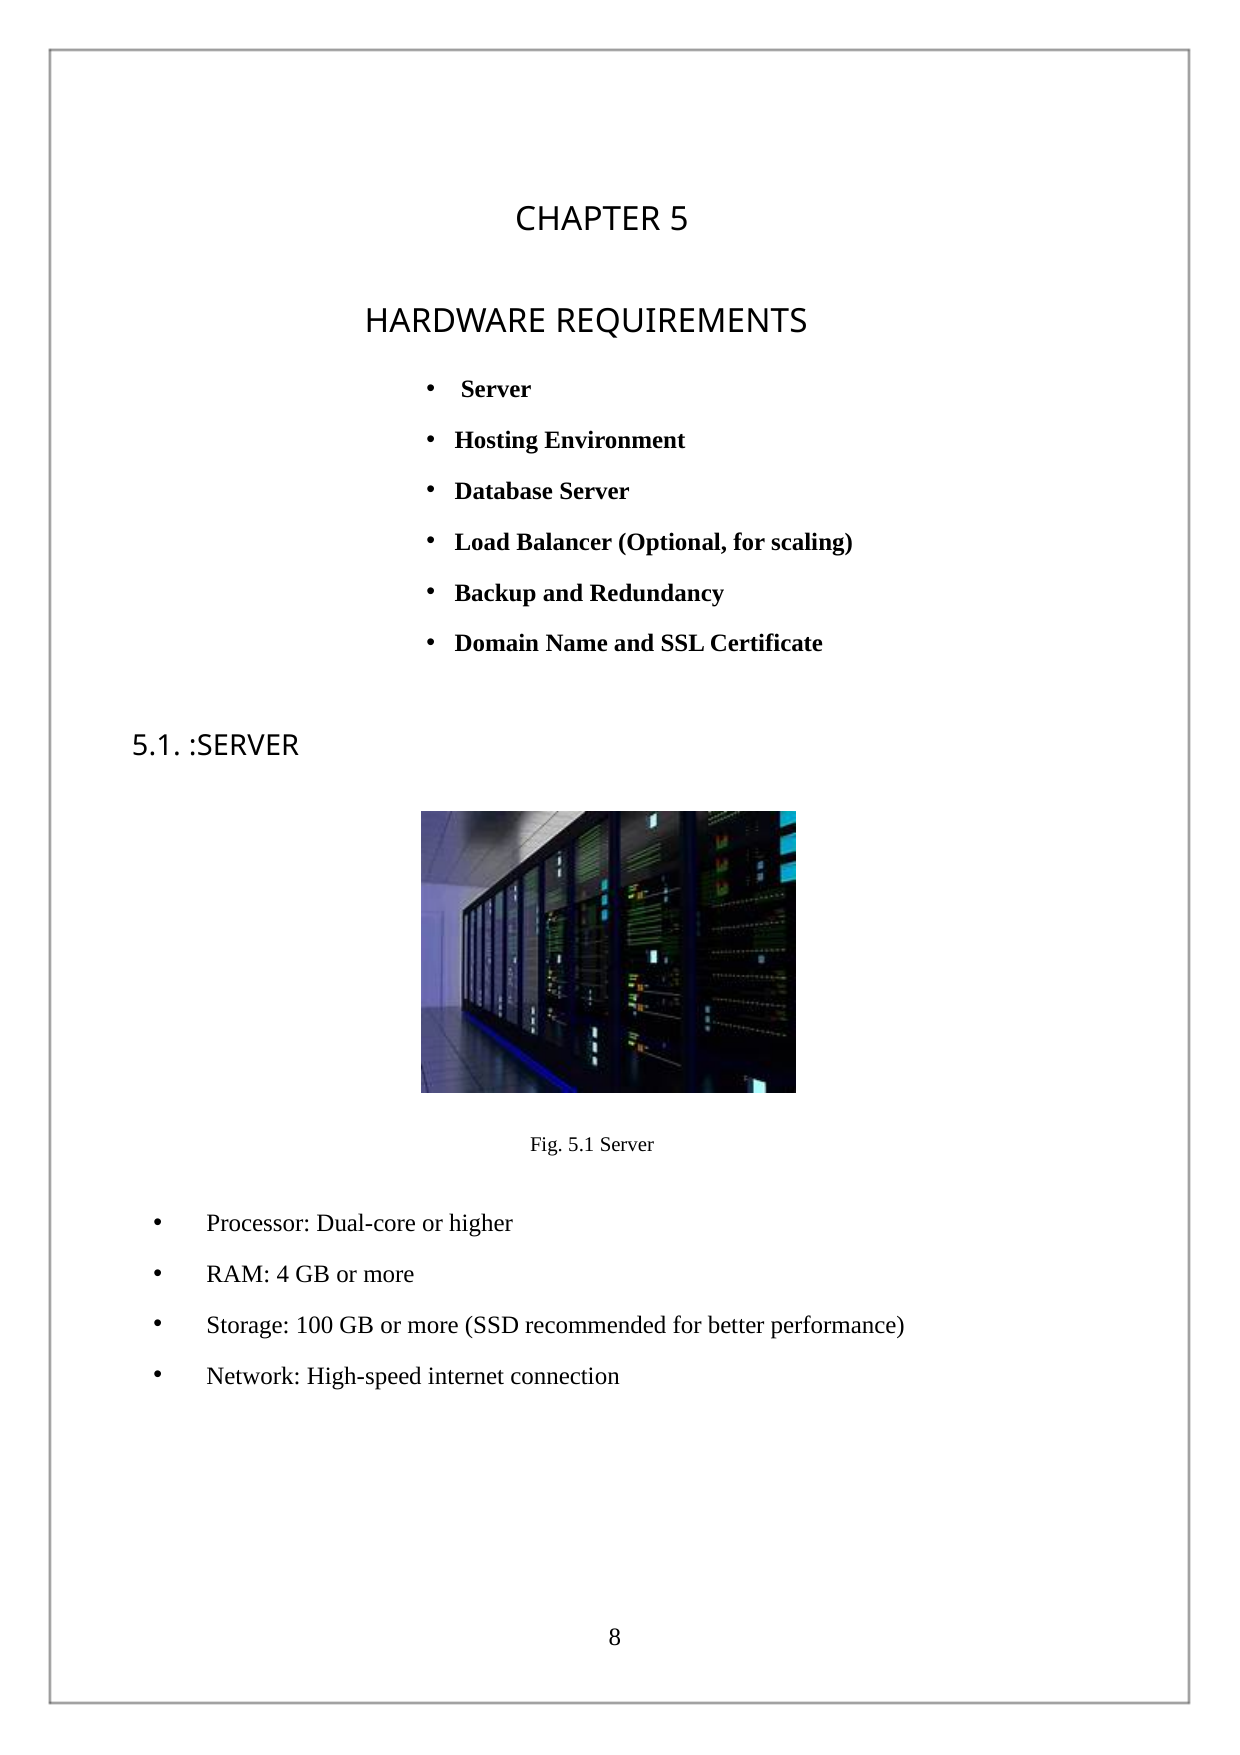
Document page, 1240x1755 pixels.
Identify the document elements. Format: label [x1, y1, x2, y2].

picture [38, 39, 1201, 1715]
